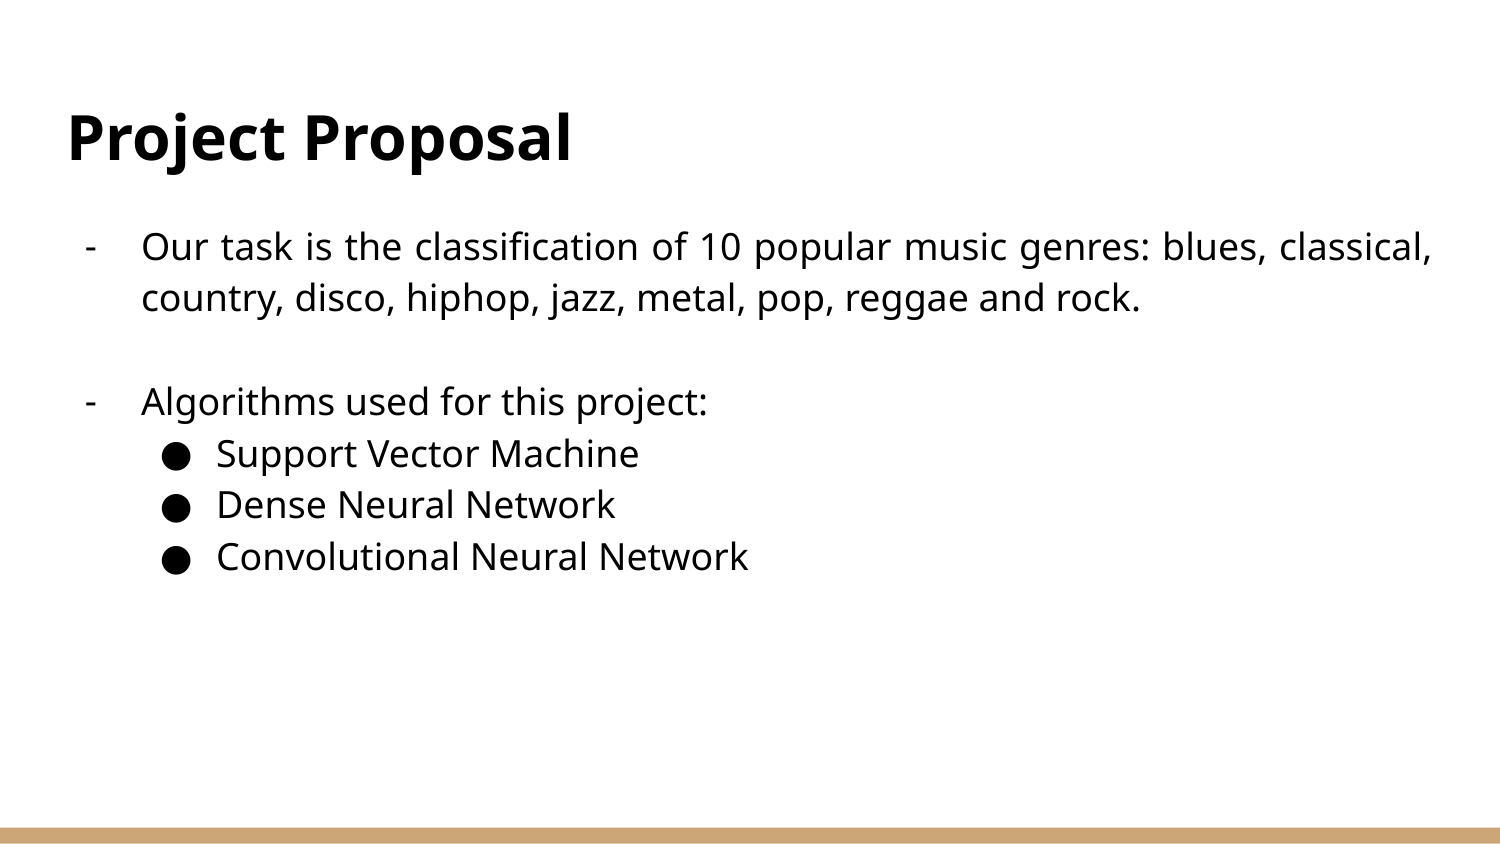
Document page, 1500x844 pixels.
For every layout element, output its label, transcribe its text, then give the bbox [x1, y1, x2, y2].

title Project Proposal [51, 51, 1449, 189]
list Our task is the classification of 10 popular music genres: blues, classical, country, disco, hiphop, jazz, metal, pop, reggae and rock. Algorithms used for this project: Support Vector Machine Dense Neural Network Convolutional Neural Network [51, 200, 1449, 752]
